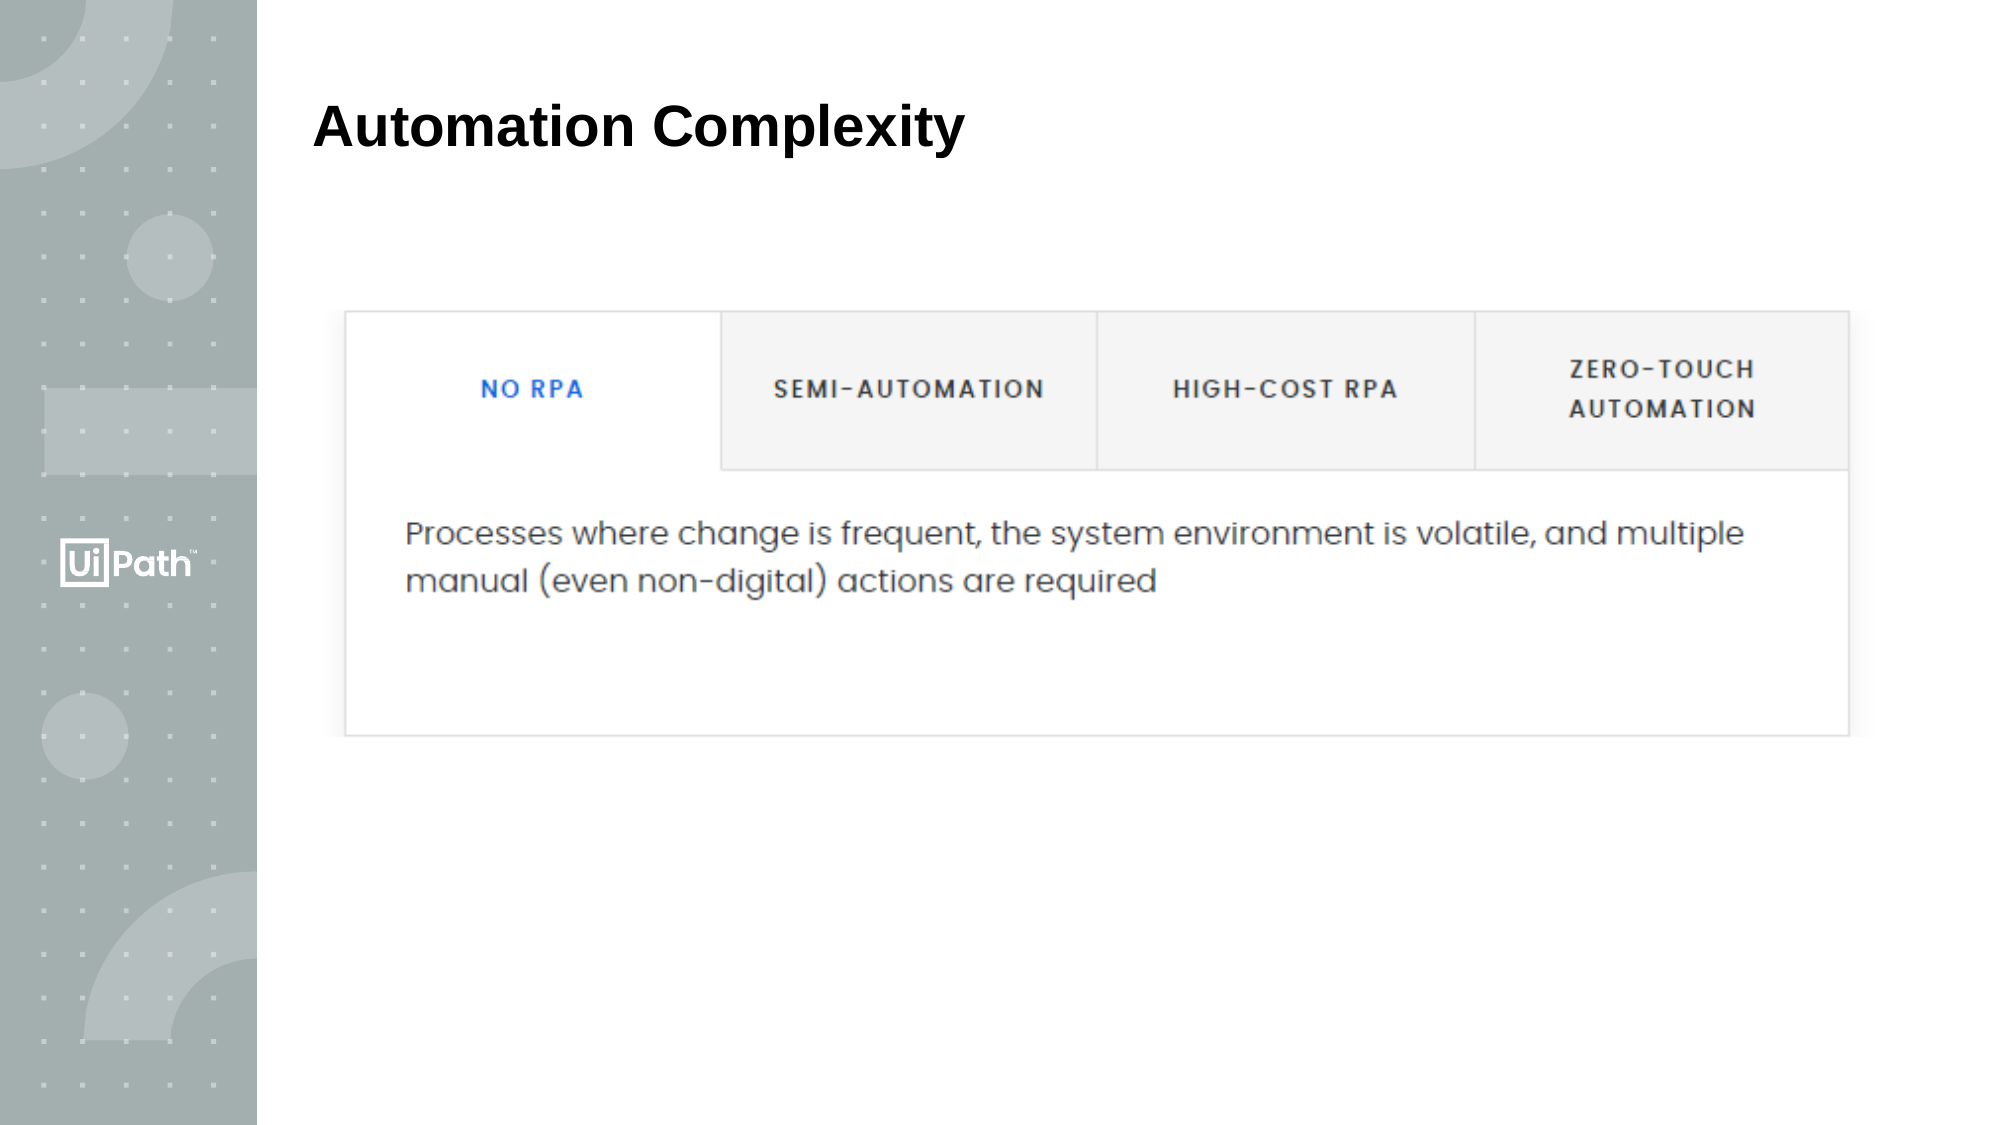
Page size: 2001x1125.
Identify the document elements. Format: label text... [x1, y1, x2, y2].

title Automation Complexity [312, 88, 1875, 160]
picture [323, 299, 1888, 763]
